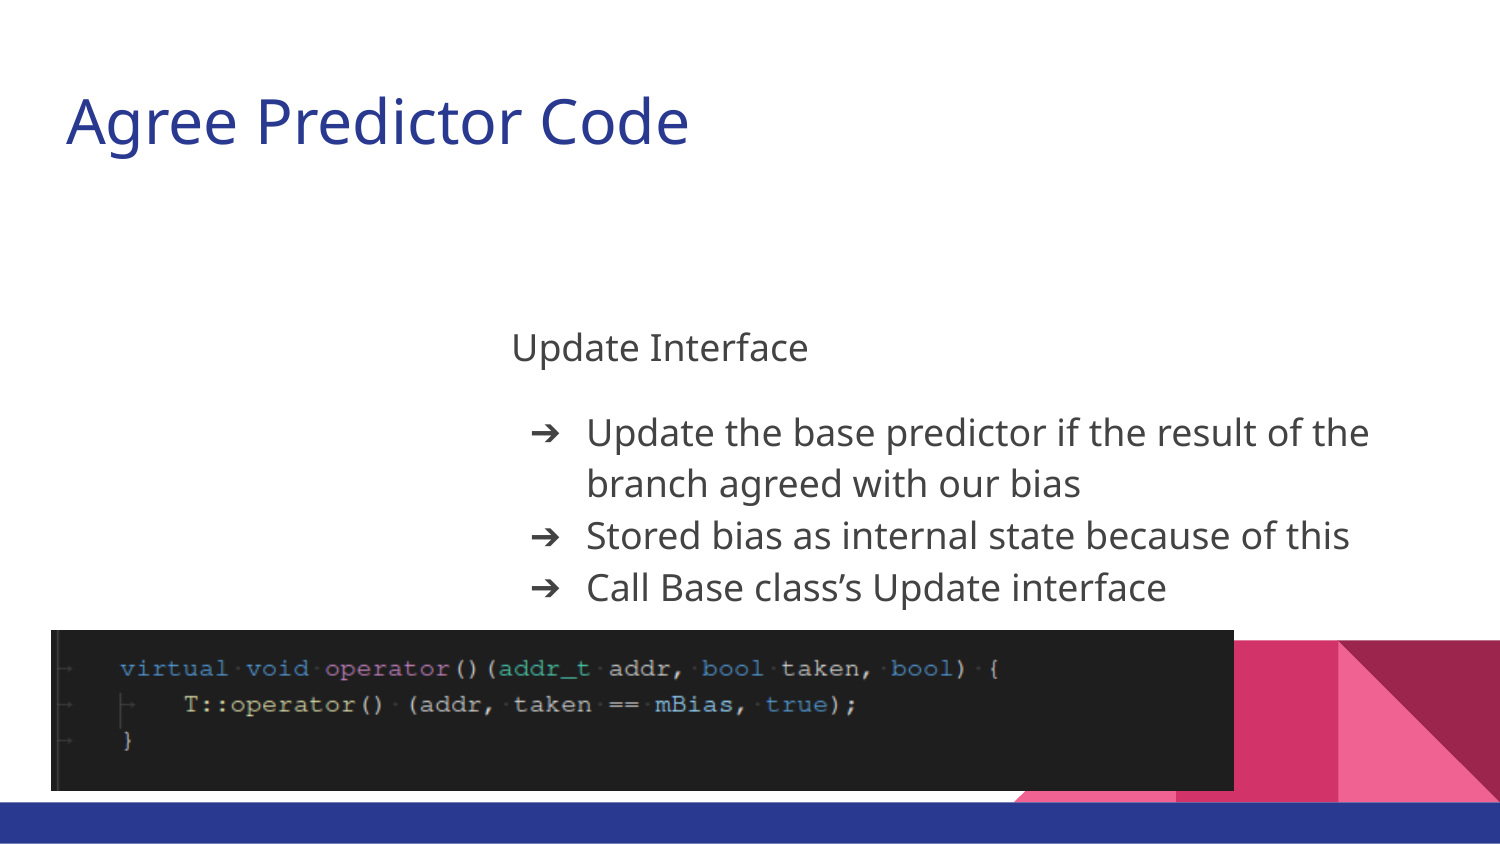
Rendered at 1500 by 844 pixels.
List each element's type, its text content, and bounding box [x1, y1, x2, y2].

title Agree Predictor Code [51, 67, 1449, 167]
picture [50, 630, 1235, 792]
list Update Interface Update the base predictor if the result of the branch agreed with our bias Stored bias as internal state because of this Call Base class’s Update interface [496, 301, 1500, 564]
